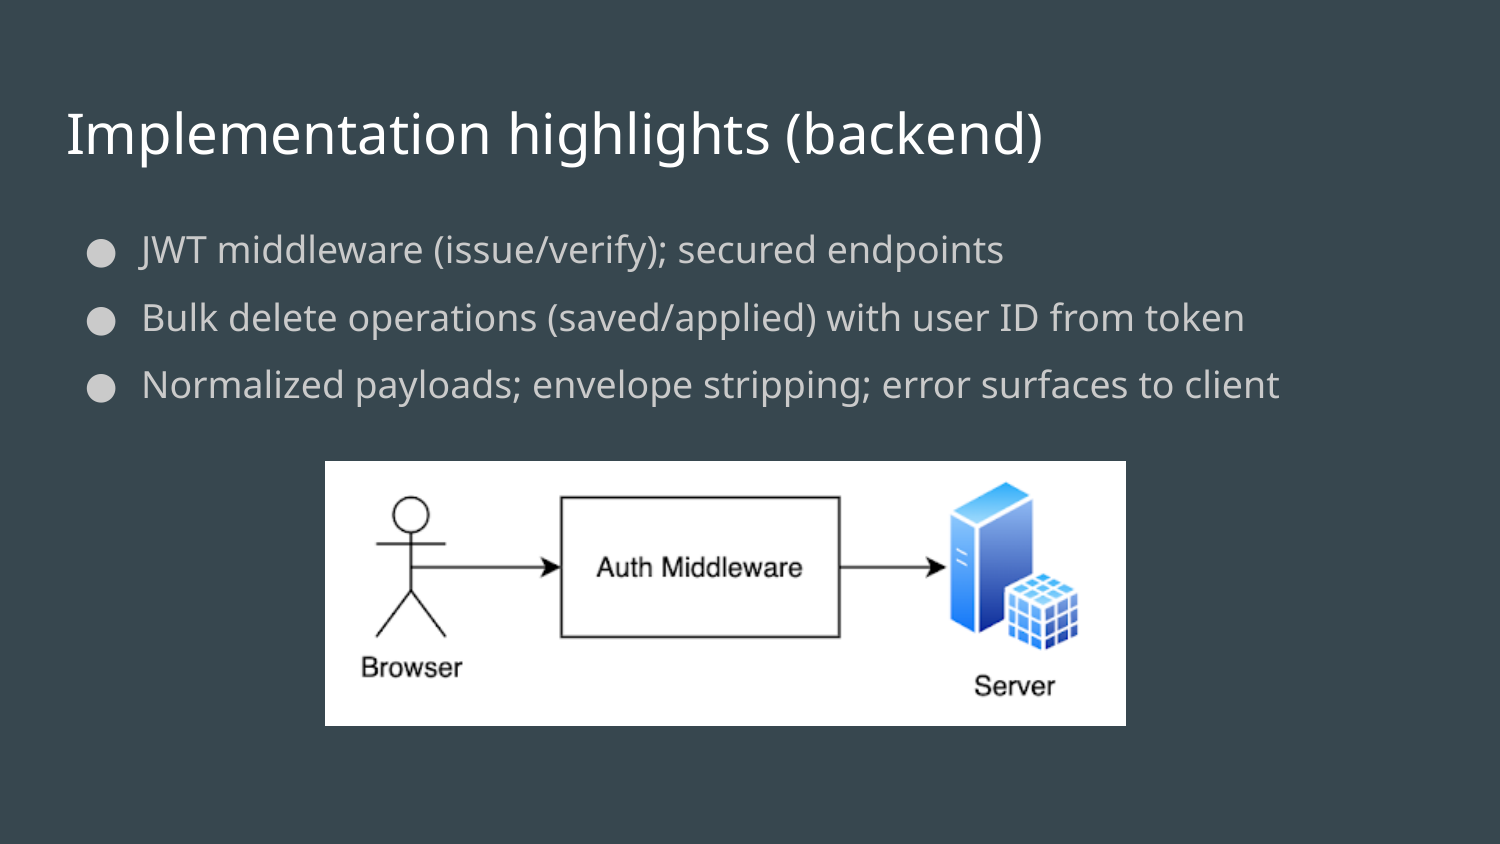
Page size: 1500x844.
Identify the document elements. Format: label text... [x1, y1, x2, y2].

list JWT middleware (issue/verify); secured endpoints Bulk delete operations (saved/applied) with user ID from token Normalized payloads; envelope stripping; error surfaces to client [51, 189, 1449, 750]
title Implementation highlights (backend) [51, 72, 1449, 167]
picture [324, 461, 1126, 726]
